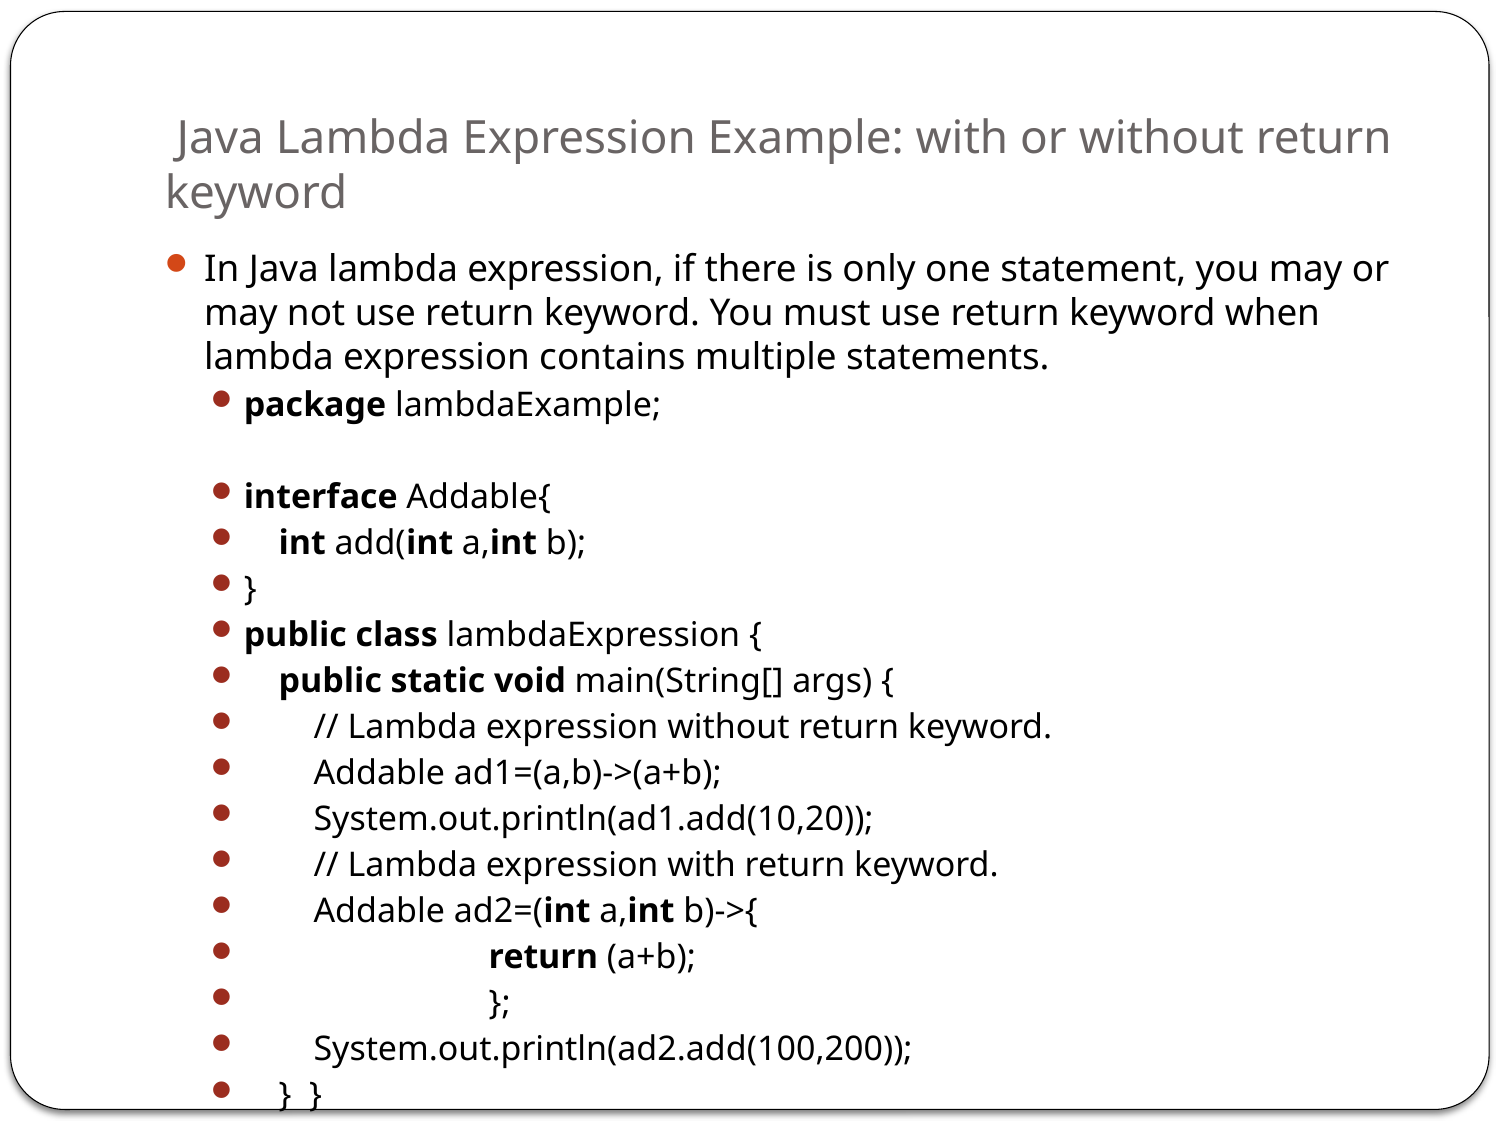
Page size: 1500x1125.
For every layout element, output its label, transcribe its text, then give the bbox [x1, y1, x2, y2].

title Java Lambda Expression Example: with or without return keyword [150, 45, 1425, 233]
list In Java lambda expression, if there is only one statement, you may or may not use return keyword. You must use return keyword when lambda expression contains multiple statements. package lambdaExample; interface Addable{ int add(int a,int b); } public class lambdaExpression { public static void main(String[] args) { // Lambda expression without return keyword. Addable ad1=(a,b)->(a+b); System.out.println(ad1.add(10,20)); // Lambda expression with return keyword. Addable ad2=(int a,int b)->{ return (a+b); }; System.out.println(ad2.add(100,200)); } } [150, 237, 1425, 1125]
